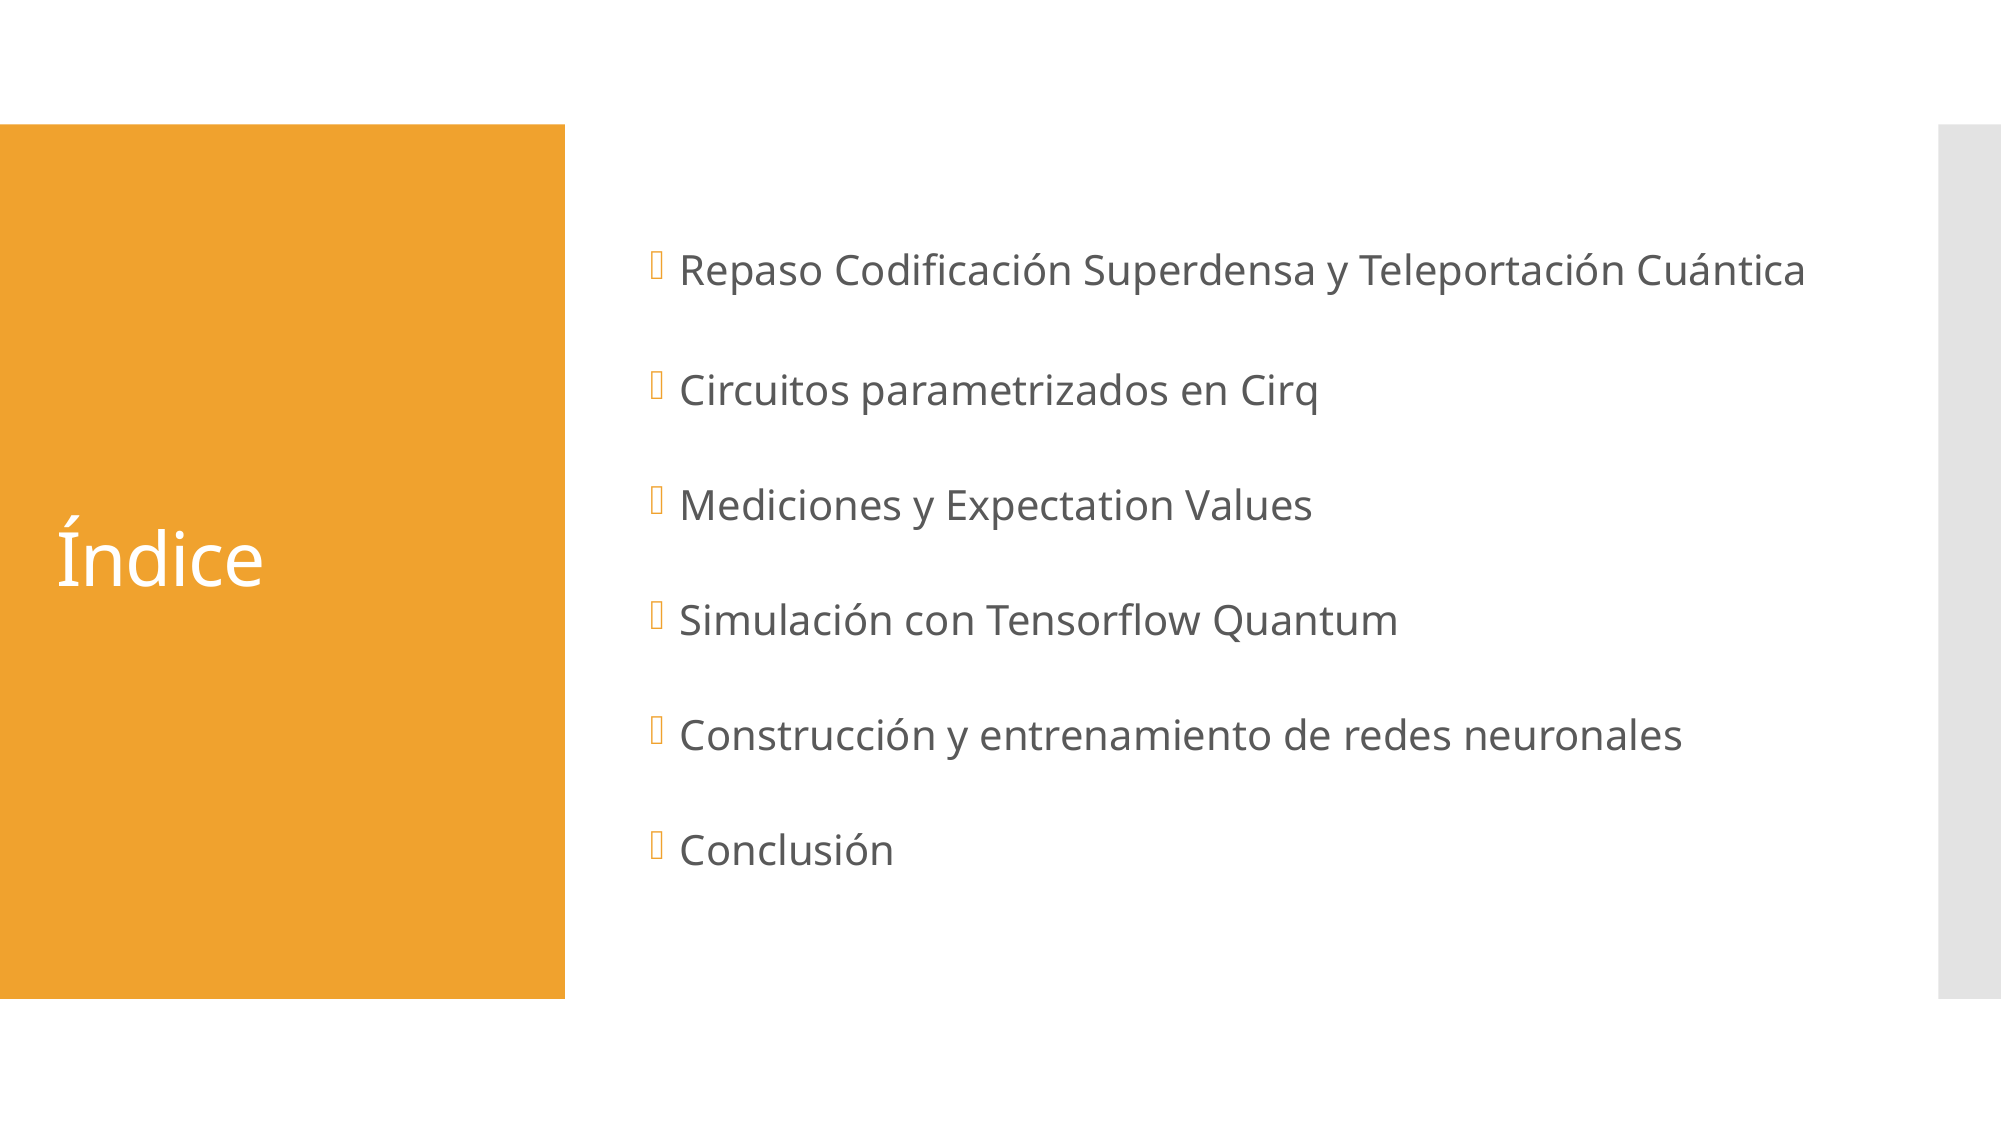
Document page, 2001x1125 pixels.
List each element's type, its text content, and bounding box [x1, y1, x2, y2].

list Repaso Codificación Superdensa y Teleportación Cuántica Circuitos parametrizados en Cirq Mediciones y Expectation Values Simulación con Tensorflow Quantum Construcción y entrenamiento de redes neuronales Conclusión [634, 141, 1835, 982]
title Índice [41, 184, 525, 940]
